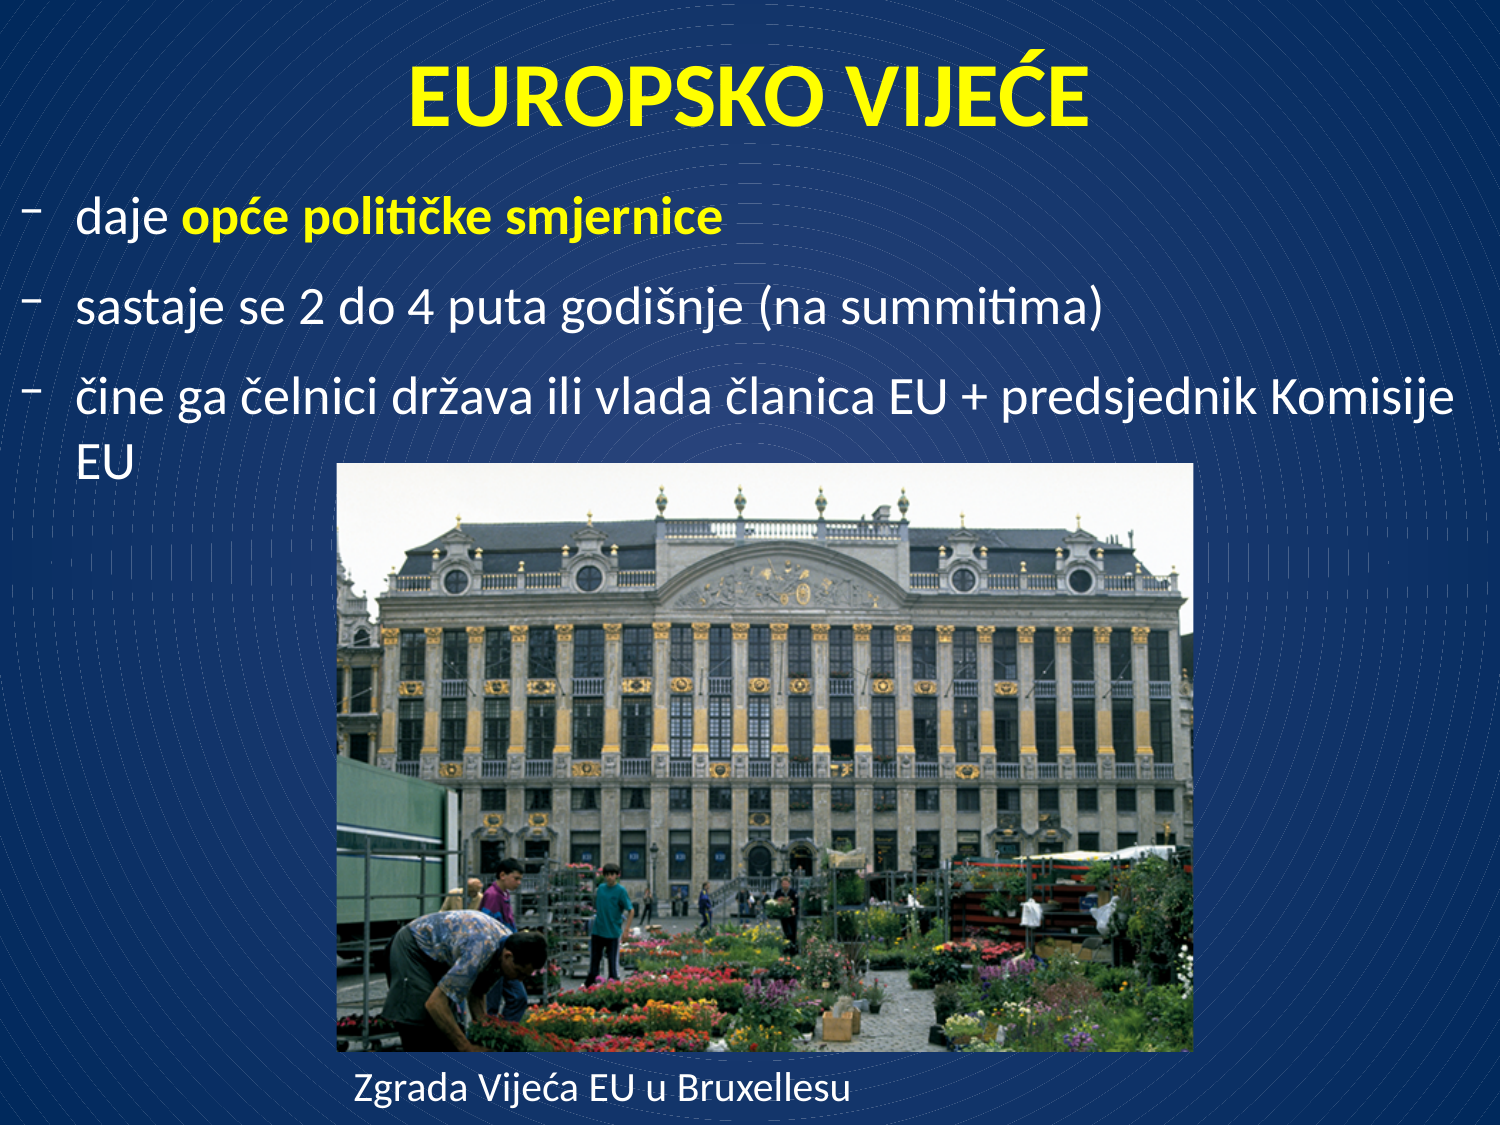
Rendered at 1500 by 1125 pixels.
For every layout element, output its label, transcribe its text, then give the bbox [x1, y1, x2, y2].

list daje opće političke smjernice sastaje se 2 do 4 puta godišnje (na summitima) čine ga čelnici država ili vlada članica EU + predsjednik Komisije EU [3, 172, 1500, 504]
title EUROPSKO VIJEĆE [0, 0, 1500, 183]
picture [336, 462, 1194, 1053]
text_box Zgrada Vijeća EU u Bruxellesu [338, 1061, 868, 1117]
